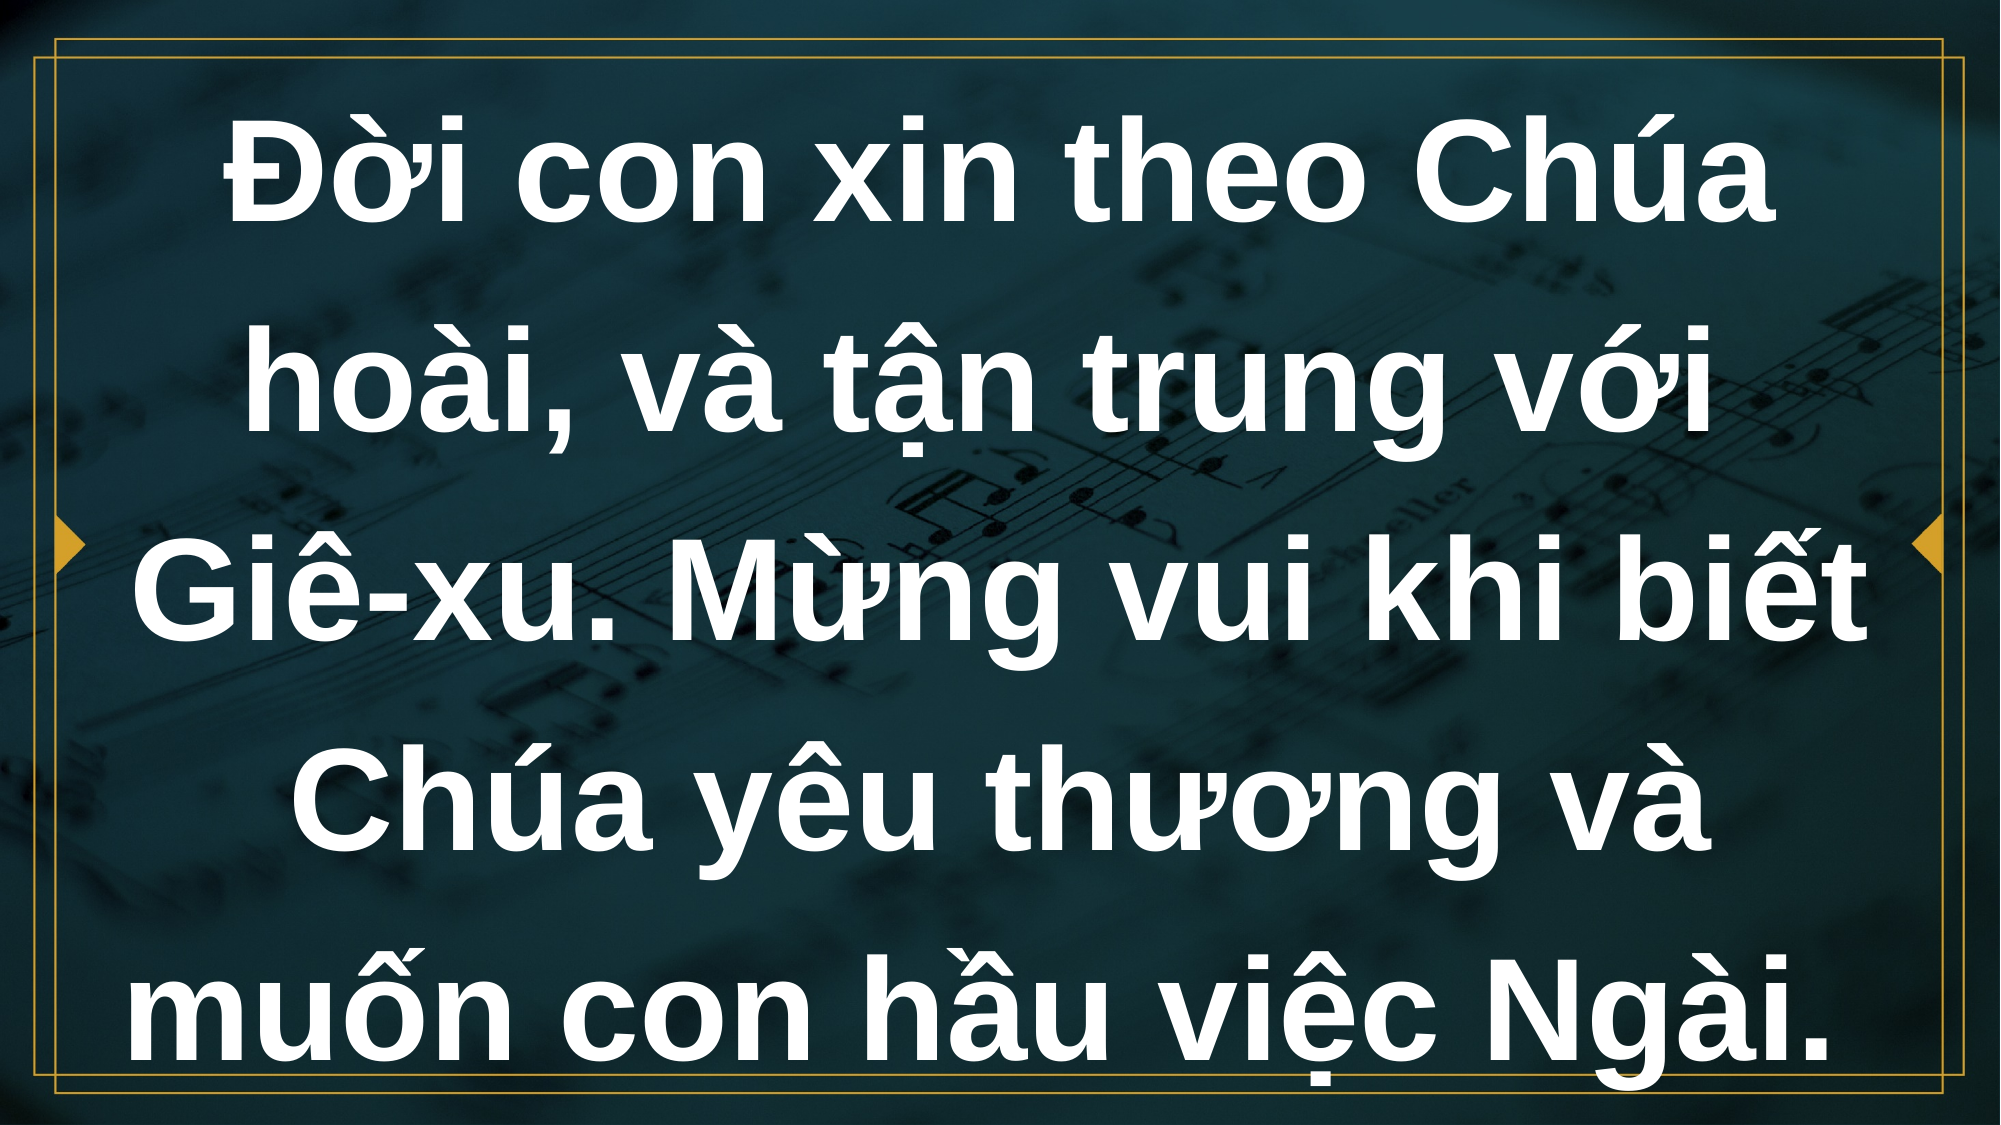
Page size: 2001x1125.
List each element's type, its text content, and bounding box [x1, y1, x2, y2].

picture [0, 0, 2000, 1125]
title Đời con xin theo Chúa hoài, và tận trung với Giê-xu. Mừng vui khi biết Chúa yêu thương và muốn con hầu việc Ngài. [55, 53, 1945, 1077]
